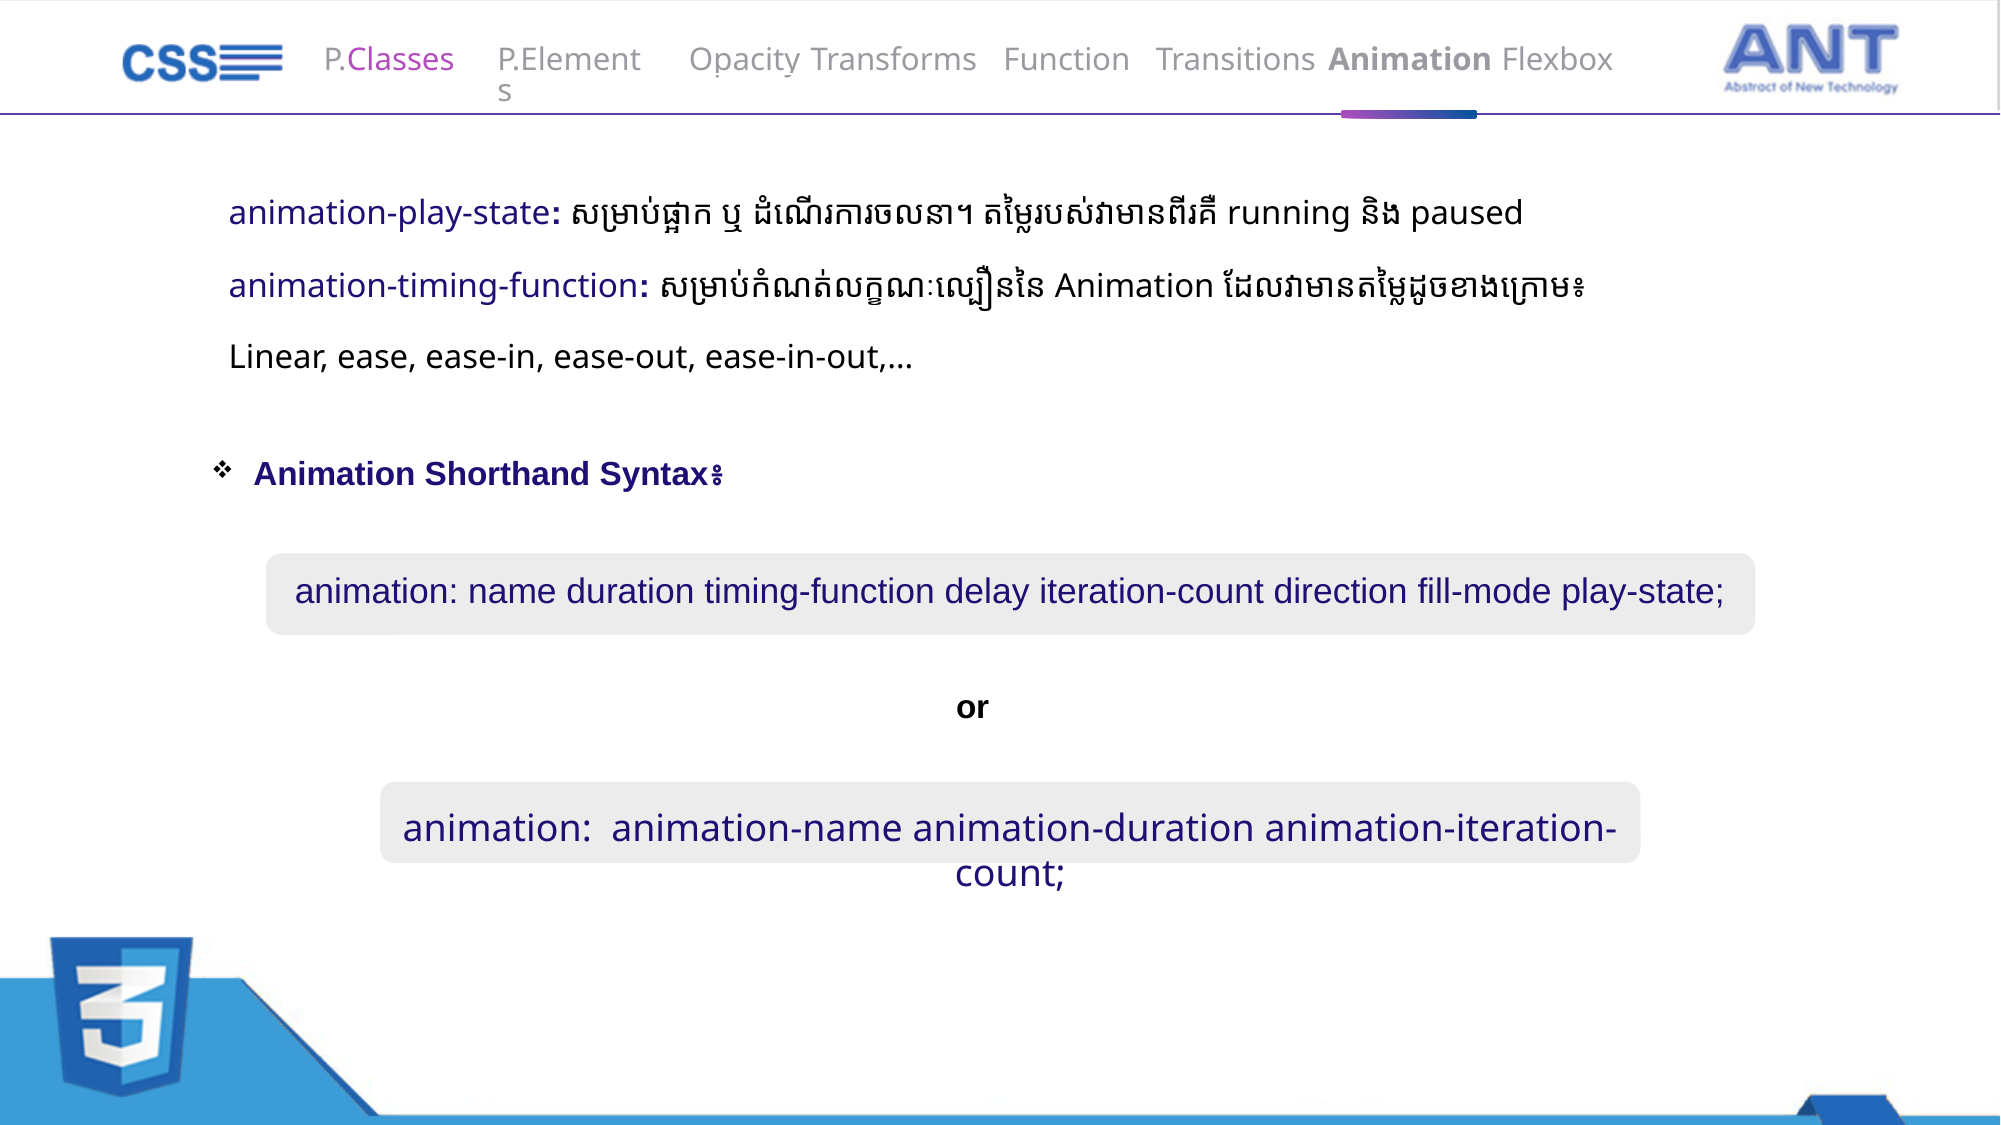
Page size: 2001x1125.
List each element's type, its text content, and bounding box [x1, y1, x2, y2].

text_box Flexbox [1462, 27, 1661, 94]
text_box Animation Shorthand Syntax៖ [125, 425, 1138, 500]
picture [0, 115, 2001, 1125]
text_box Transitions [1137, 27, 1311, 94]
text_box P.Classes [294, 27, 492, 95]
text_box [1341, 110, 1477, 119]
picture [0, 0, 2001, 113]
text_box P.Elements [482, 27, 665, 94]
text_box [381, 783, 1639, 862]
text_box [361, 678, 1802, 1125]
text_box Opacity [673, 27, 795, 94]
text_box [183, 555, 1838, 633]
text_box Transforms [795, 27, 972, 94]
text_box Function [972, 27, 1137, 94]
text_box animation-play-state: សម្រាប់ផ្អាក ឬ ដំណើរការចលនា។ តម្លៃរបស់វាមានពីរគឺ running​ និង paused animation-timing-function: សម្រាប់កំណត់លក្ខណៈល្បឿននៃ Animation ដែលវាមានតម្លៃដូចខាងក្រោម៖ Linear, ease, ease-in, ease-out, ease-in-out,… [213, 163, 1832, 383]
text_box Animation [1311, 27, 1462, 94]
text_box or [941, 677, 1200, 733]
